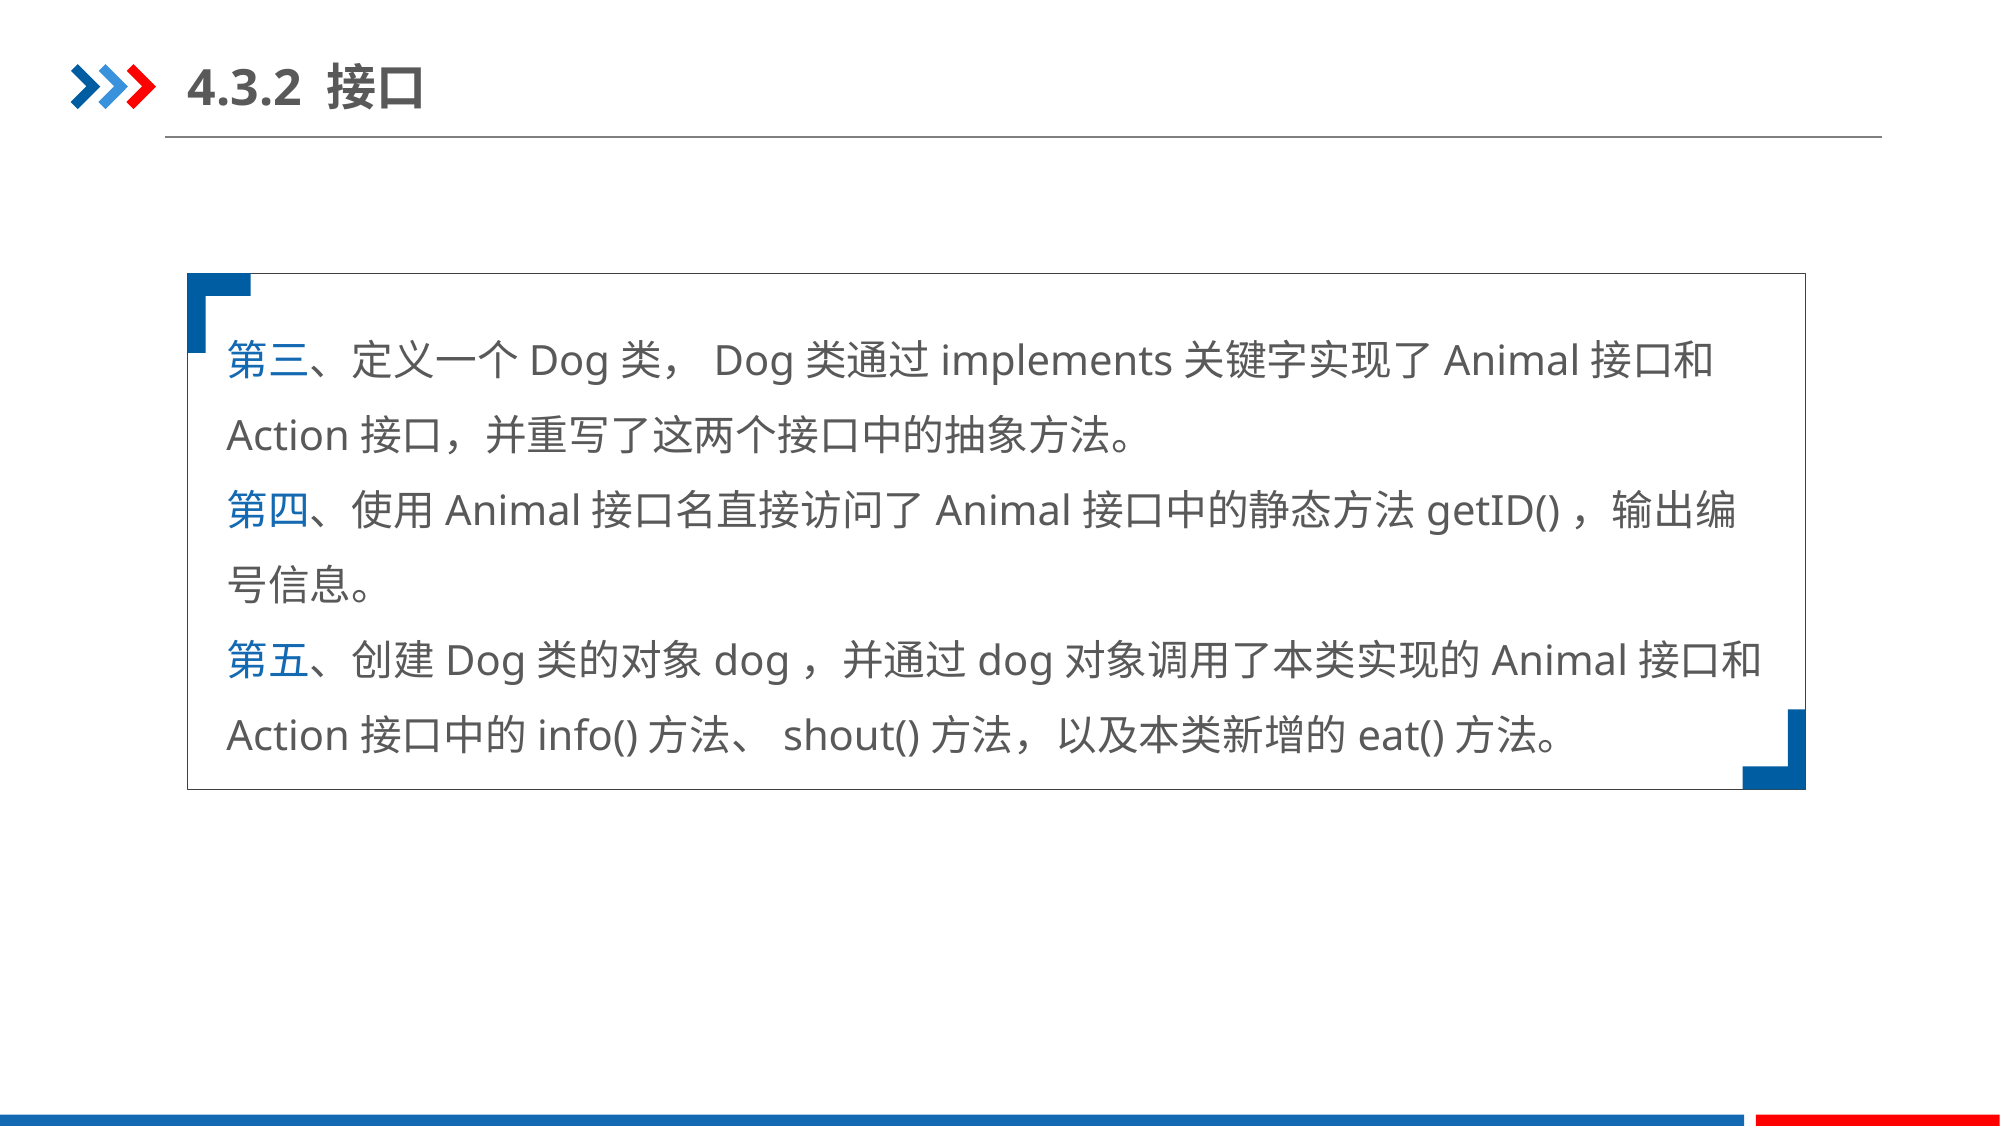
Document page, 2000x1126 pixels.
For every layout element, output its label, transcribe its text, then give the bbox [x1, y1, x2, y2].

text_box [185, 271, 1808, 791]
text_box 4.3.2 接口 [187, 43, 827, 127]
text_box [186, 271, 253, 355]
text_box [1741, 707, 1808, 791]
